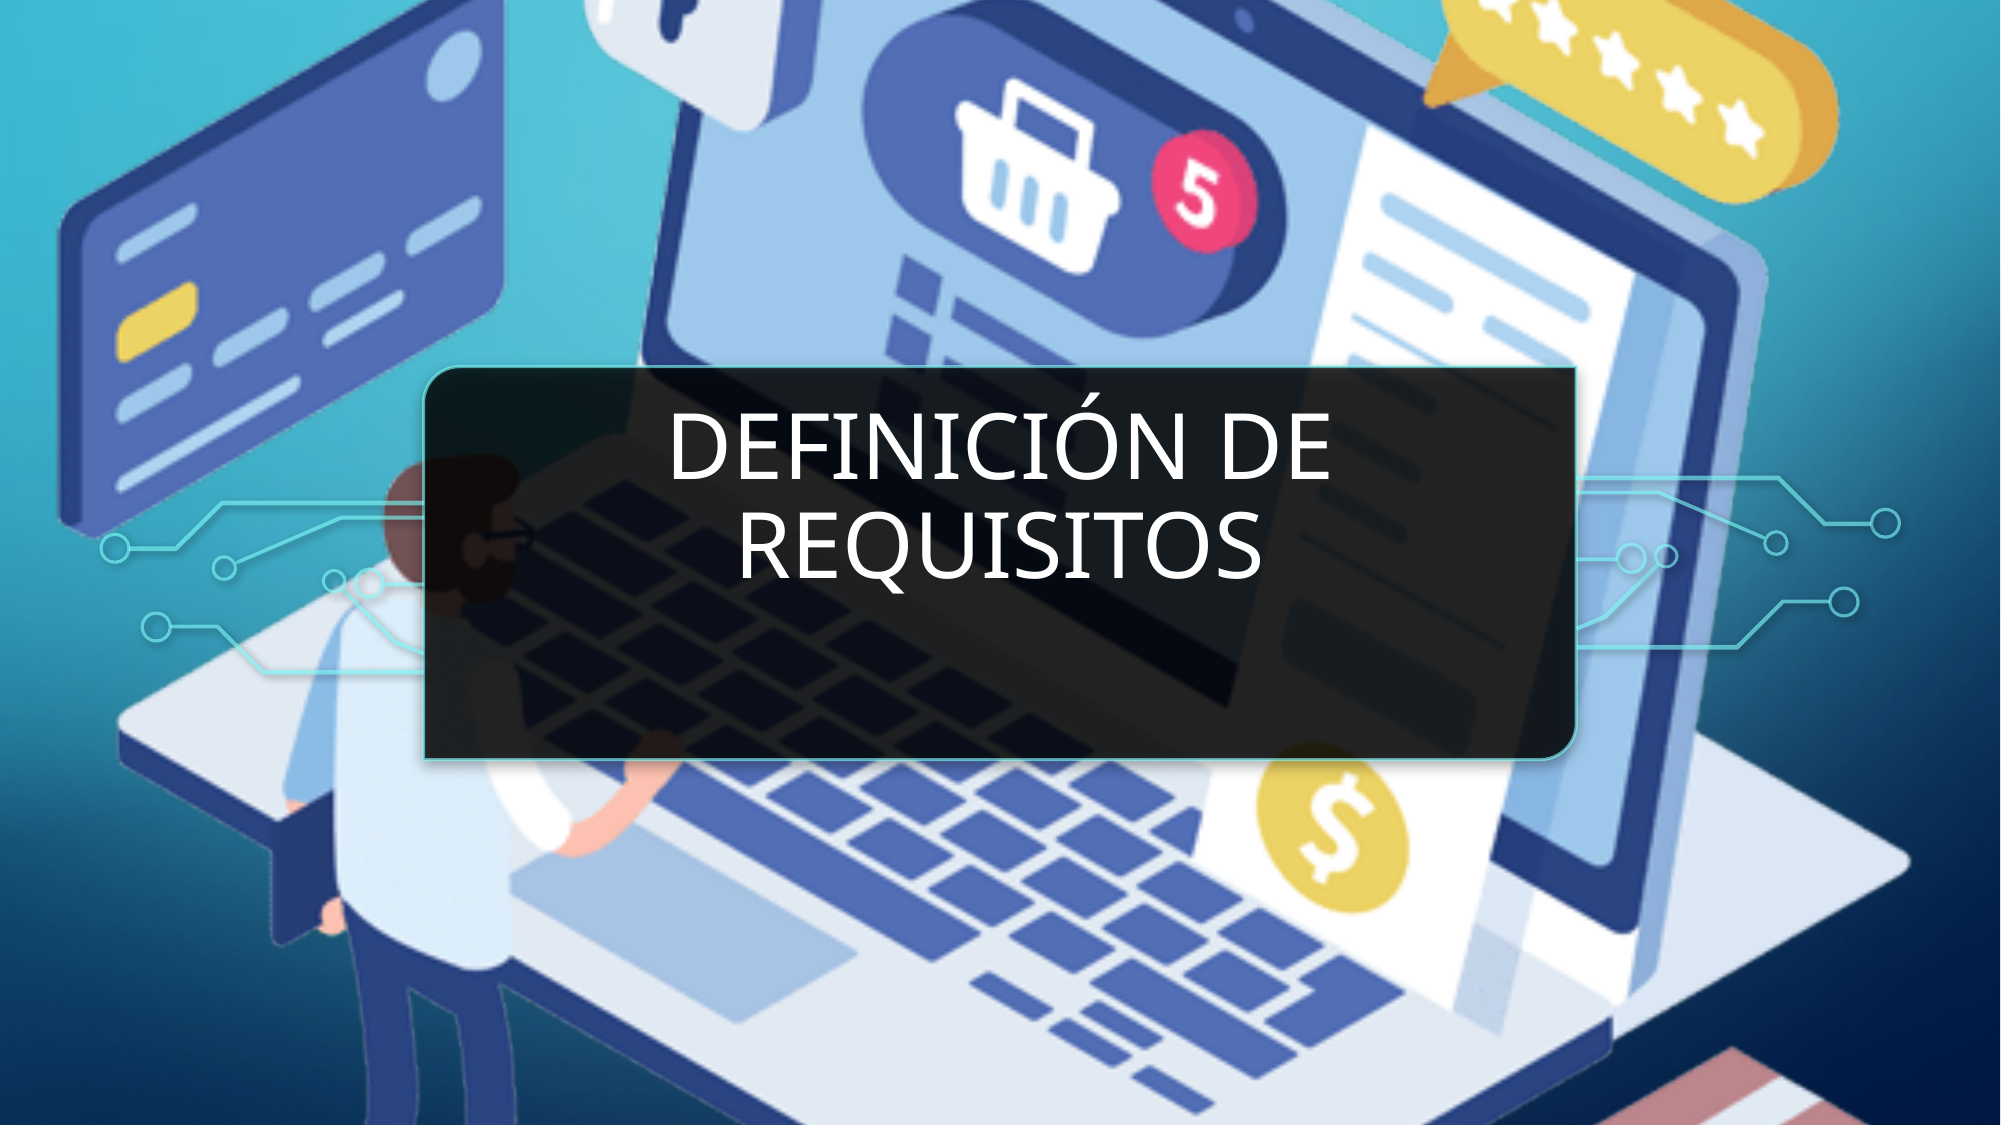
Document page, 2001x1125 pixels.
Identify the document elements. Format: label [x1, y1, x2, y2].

picture [0, 0, 2000, 1125]
text_box [99, 366, 1902, 760]
